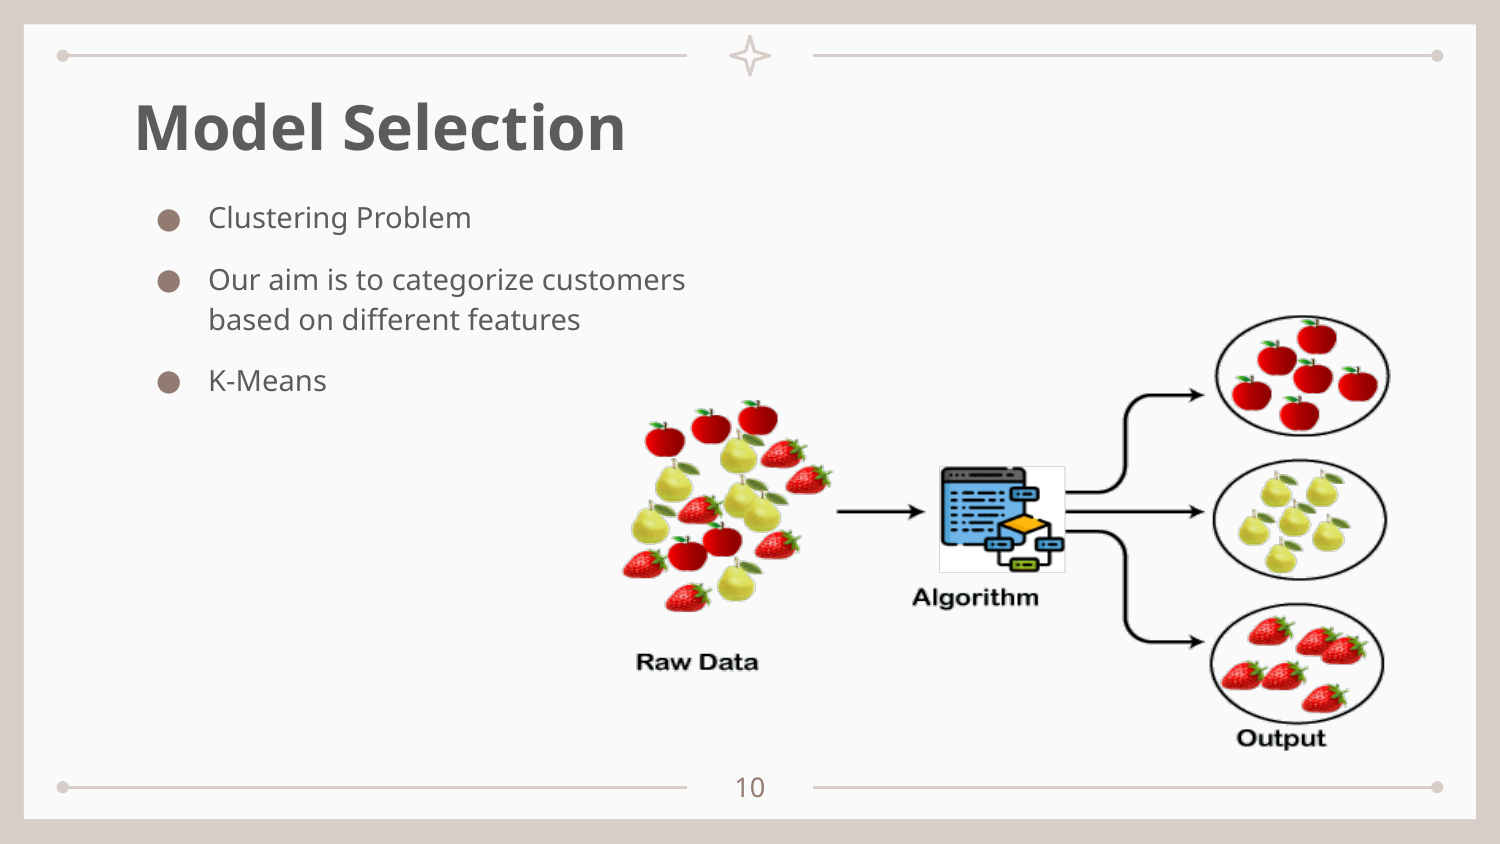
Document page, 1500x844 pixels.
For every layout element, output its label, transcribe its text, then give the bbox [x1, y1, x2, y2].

title Model Selection [118, 72, 1382, 167]
slide_number 10 [705, 764, 795, 810]
picture [608, 306, 1402, 756]
list Clustering Problem Our aim is to categorize customers based on different features K-Means [118, 179, 705, 628]
